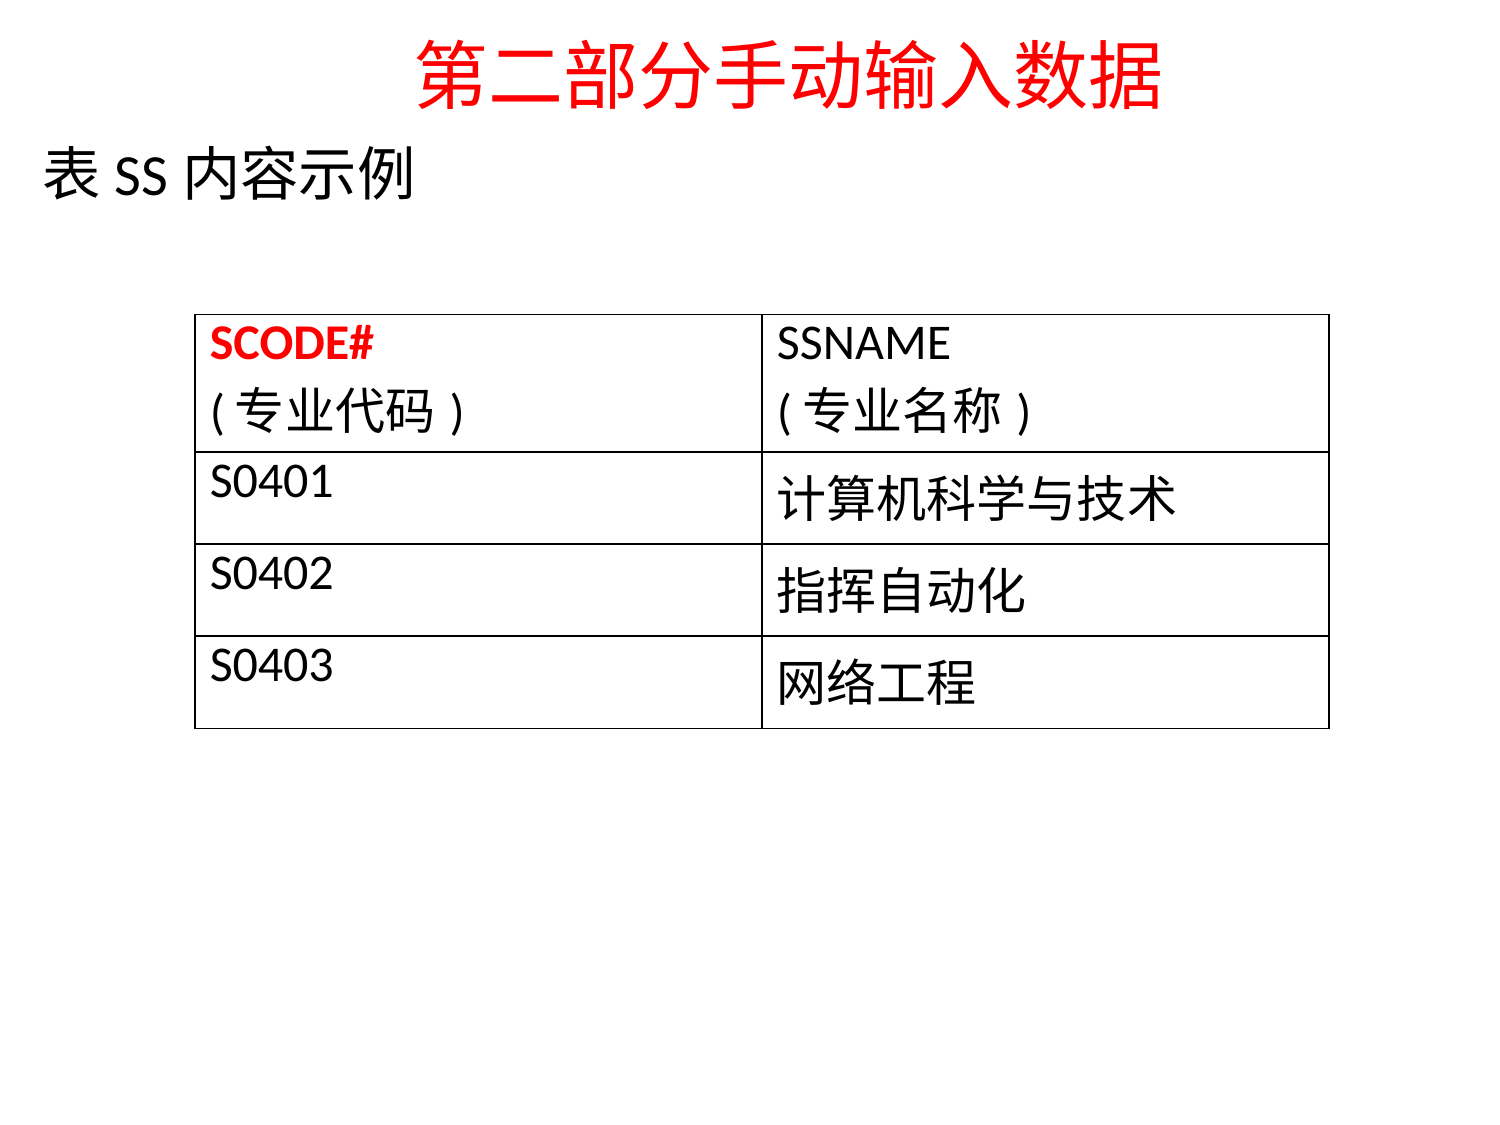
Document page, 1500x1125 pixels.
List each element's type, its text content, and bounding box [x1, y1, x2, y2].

table_header SSNAME (专业名称) [763, 315, 1328, 451]
table_cell S0402 [196, 545, 761, 635]
table_cell S0403 [196, 637, 761, 728]
list 表SS内容示例 [27, 137, 1490, 1106]
title 第二部分手动输入数据 [126, 23, 1451, 124]
table_cell 指挥自动化 [763, 545, 1328, 635]
table_cell 网络工程 [763, 637, 1328, 728]
table_cell S0401 [196, 453, 761, 543]
table_cell 计算机科学与技术 [763, 453, 1328, 543]
table_header SCODE# (专业代码) [196, 315, 761, 451]
